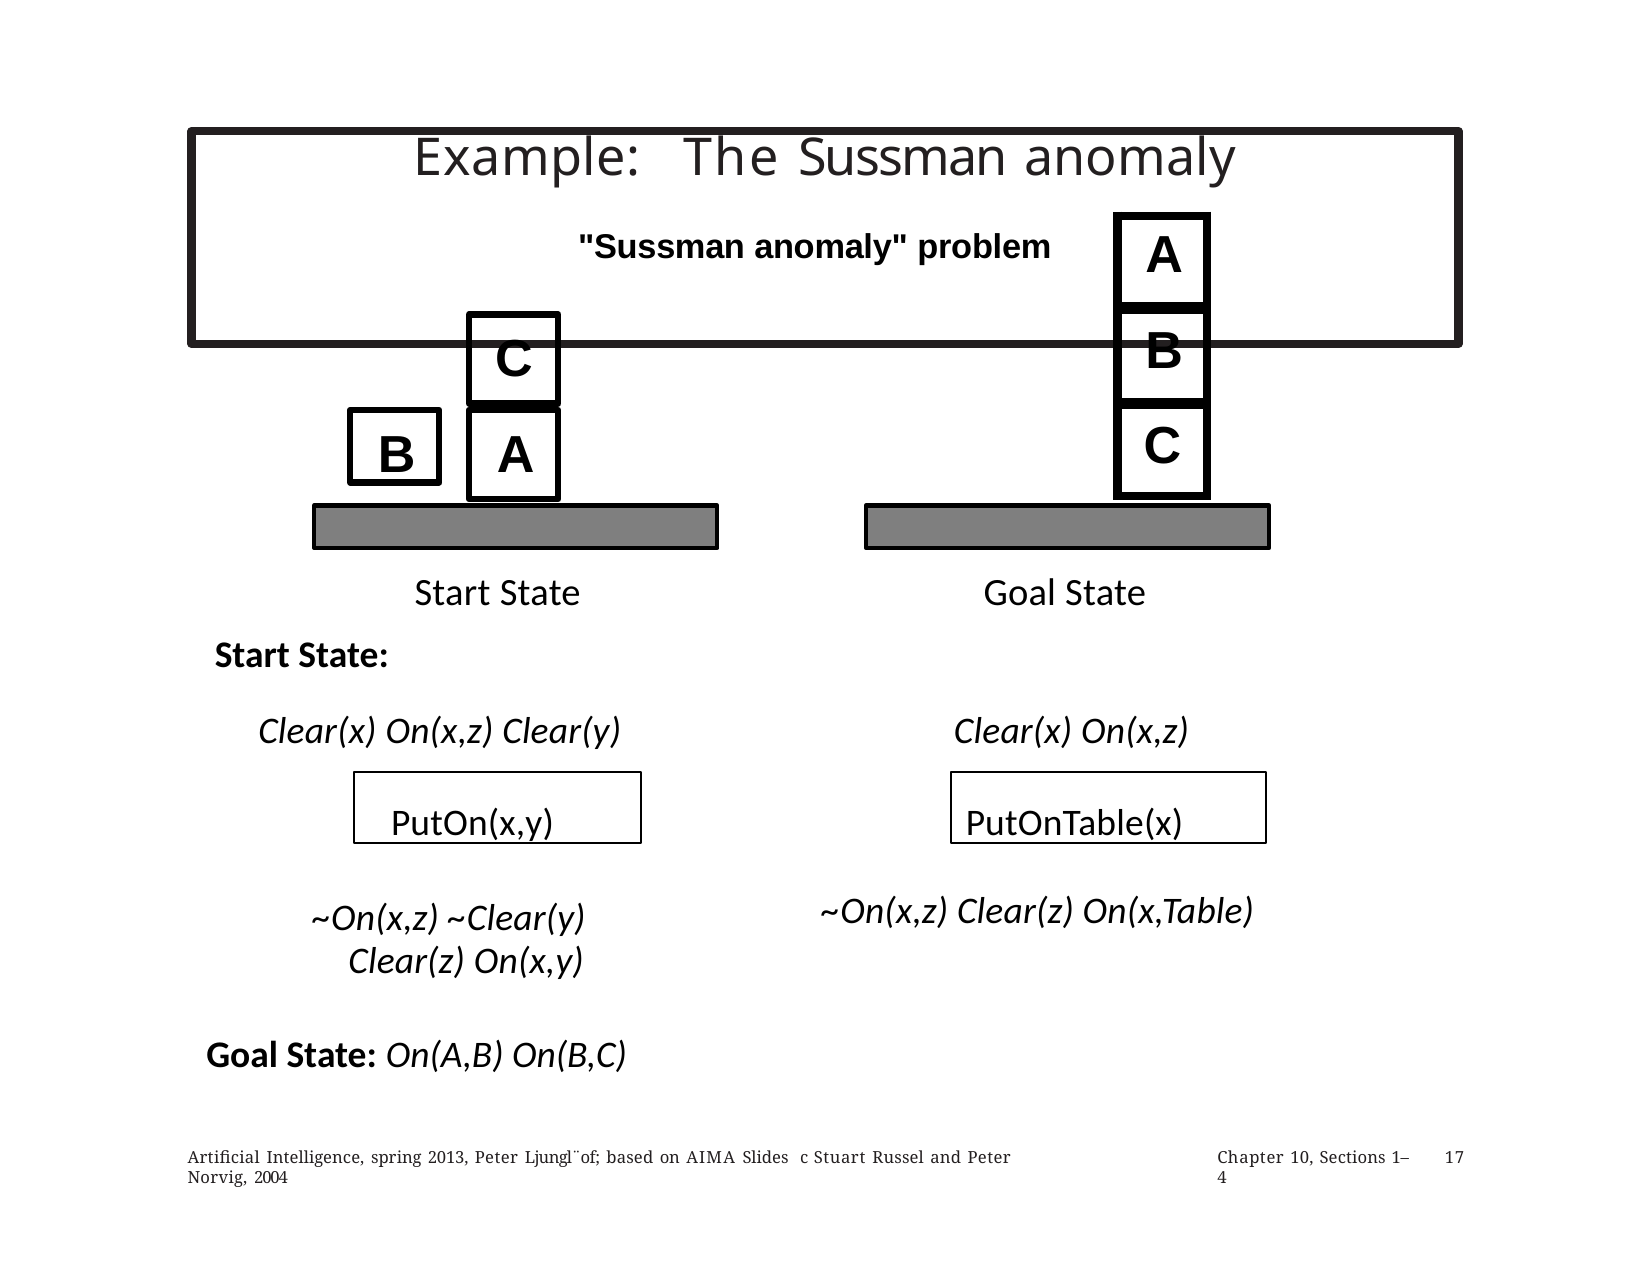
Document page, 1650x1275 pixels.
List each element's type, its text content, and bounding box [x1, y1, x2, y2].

text_box C [472, 322, 555, 387]
text_box A [472, 417, 555, 483]
text_box PutOn(x,y) [354, 772, 641, 844]
text_box [469, 409, 559, 500]
text_box 17 [1442, 1145, 1465, 1168]
text_box [469, 314, 559, 404]
table_header A [1122, 220, 1203, 302]
text_box Chapter 10, Sections 1–4 [1215, 1145, 1412, 1188]
text_box Clear(x) On(x,z) Clear(y) [256, 703, 734, 751]
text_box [863, 503, 1272, 551]
text_box B [350, 410, 440, 483]
text_box Artificial Intelligence, spring 2013, Peter Ljungl¨of; based on AIMA Slides c Stuart Russel and Peter Norvig, 2004 [185, 1145, 1068, 1188]
text_box PutOnTable(x) [950, 772, 1267, 844]
text_box ~On(x,z) Clear(z) On(x,Table) [819, 883, 1396, 932]
text_box Clear(x) On(x,z) [951, 703, 1264, 751]
text_box Goal State [981, 564, 1151, 614]
text_box Goal State: On(A,B) On(B,C) [191, 1022, 1074, 1083]
title Example: The Sussman anomaly [191, 131, 1459, 344]
text_box "Sussman anomaly" problem [575, 221, 1057, 265]
table_cell B [1122, 314, 1203, 398]
table_cell C [1122, 409, 1203, 492]
text_box Start State [412, 564, 597, 614]
text_box Start State: [199, 623, 1083, 683]
text_box ~On(x,z) ~Clear(y) Clear(z) On(x,y) [310, 883, 673, 981]
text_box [311, 503, 720, 551]
